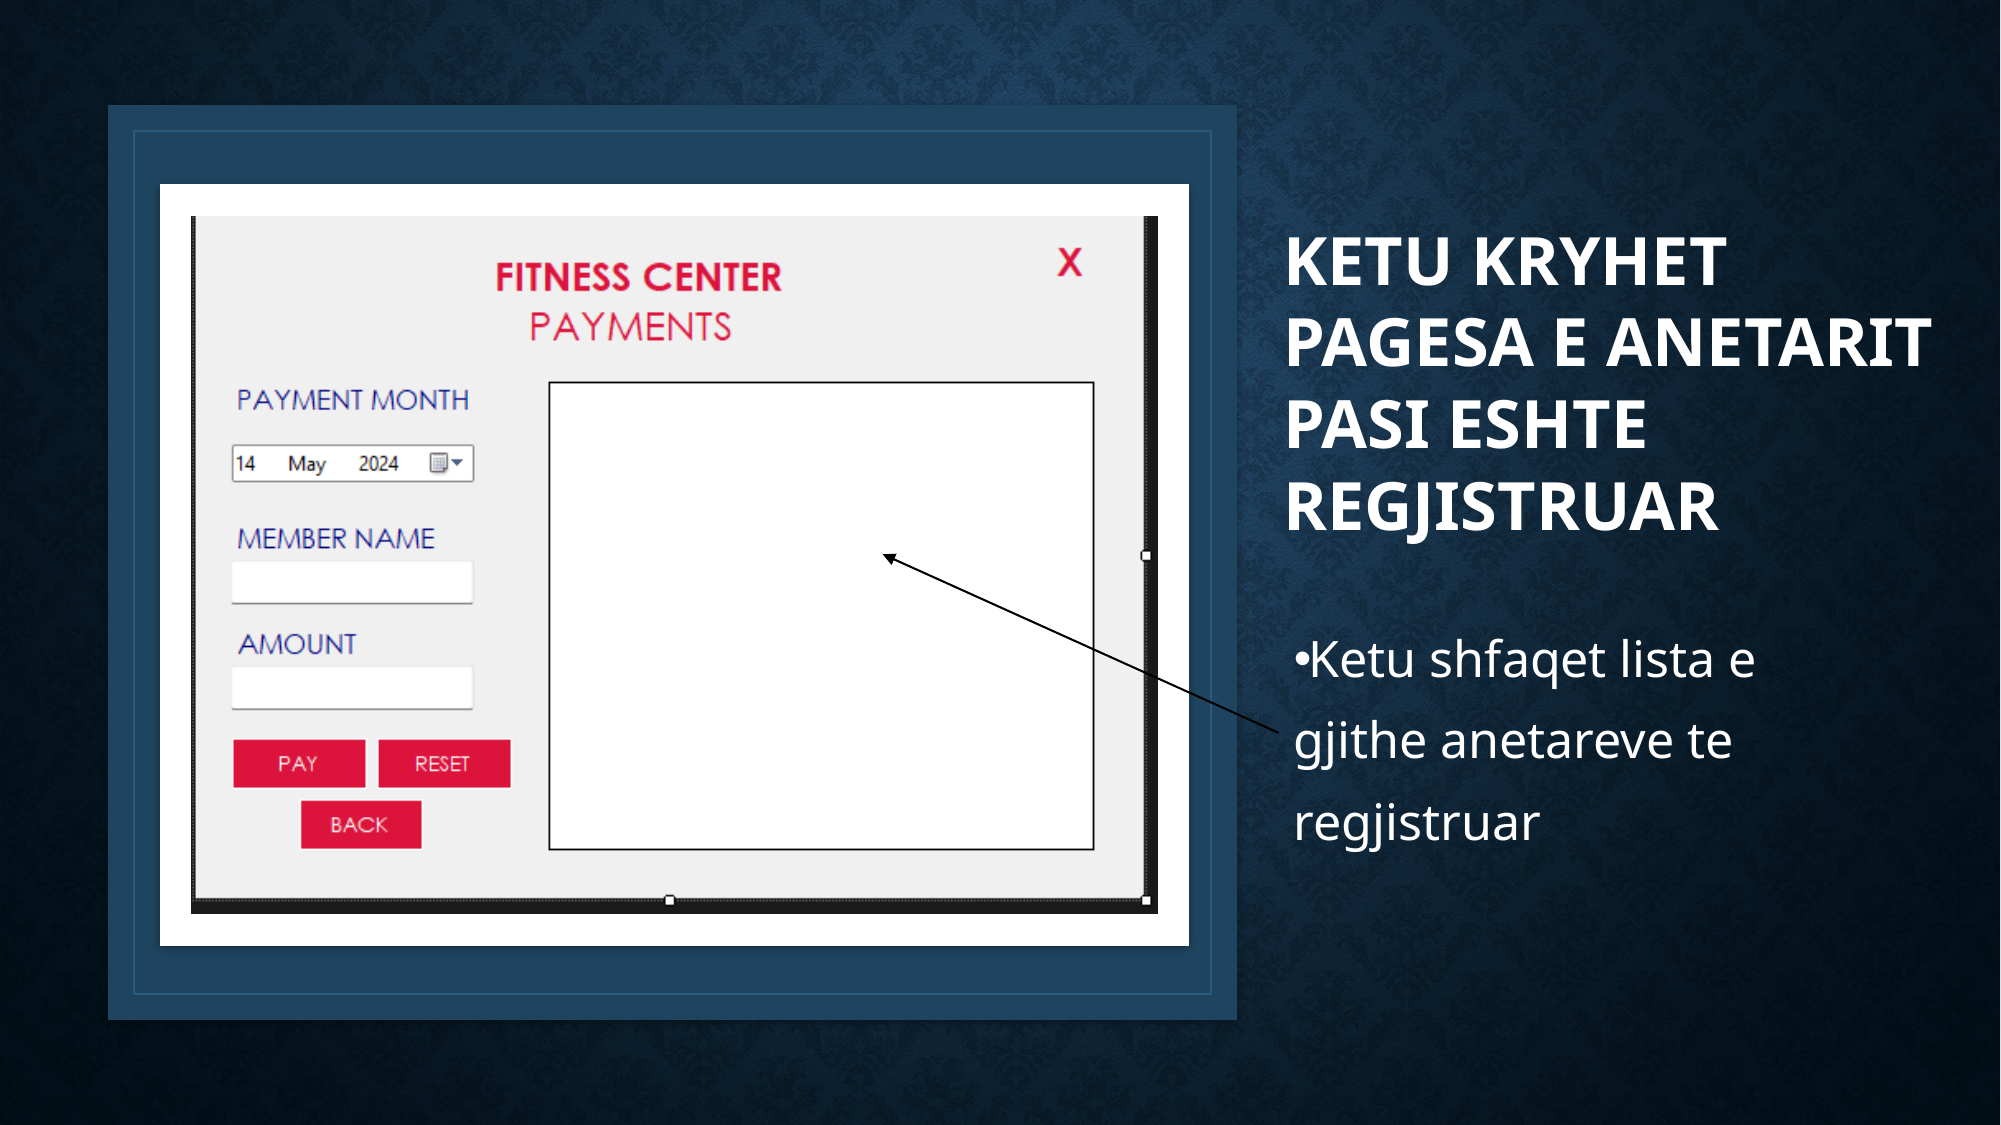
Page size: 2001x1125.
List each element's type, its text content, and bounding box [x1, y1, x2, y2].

text_box [122, 119, 1223, 1006]
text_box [882, 553, 1280, 734]
text_box [132, 130, 1213, 995]
title Ketu kryhet pagesa e anetarit pasi eshte regjistruar [1268, 93, 1950, 555]
picture [190, 214, 1159, 915]
list Ketu shfaqet lista e gjithe anetareve te regjistruar [1278, 602, 1831, 864]
